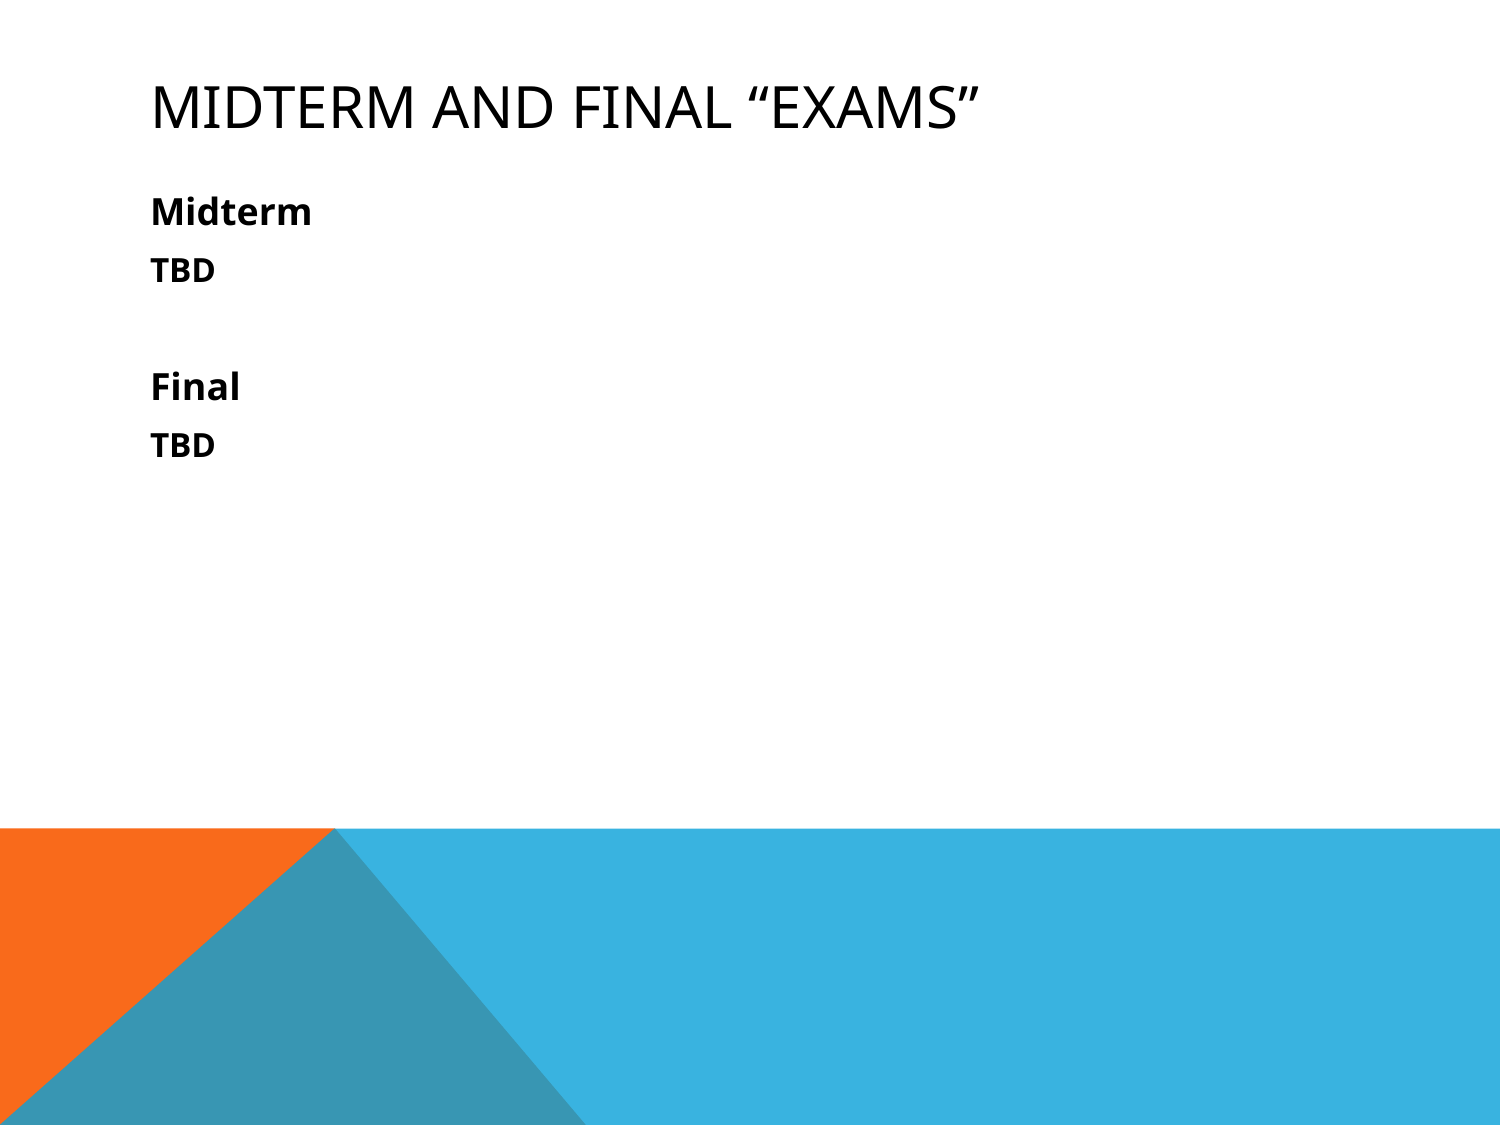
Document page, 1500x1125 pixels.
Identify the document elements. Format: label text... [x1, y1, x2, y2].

list Midterm TBD Final TBD [135, 180, 1369, 768]
title MIDTERM AND FINAL “EXAMS” [135, 60, 1369, 150]
